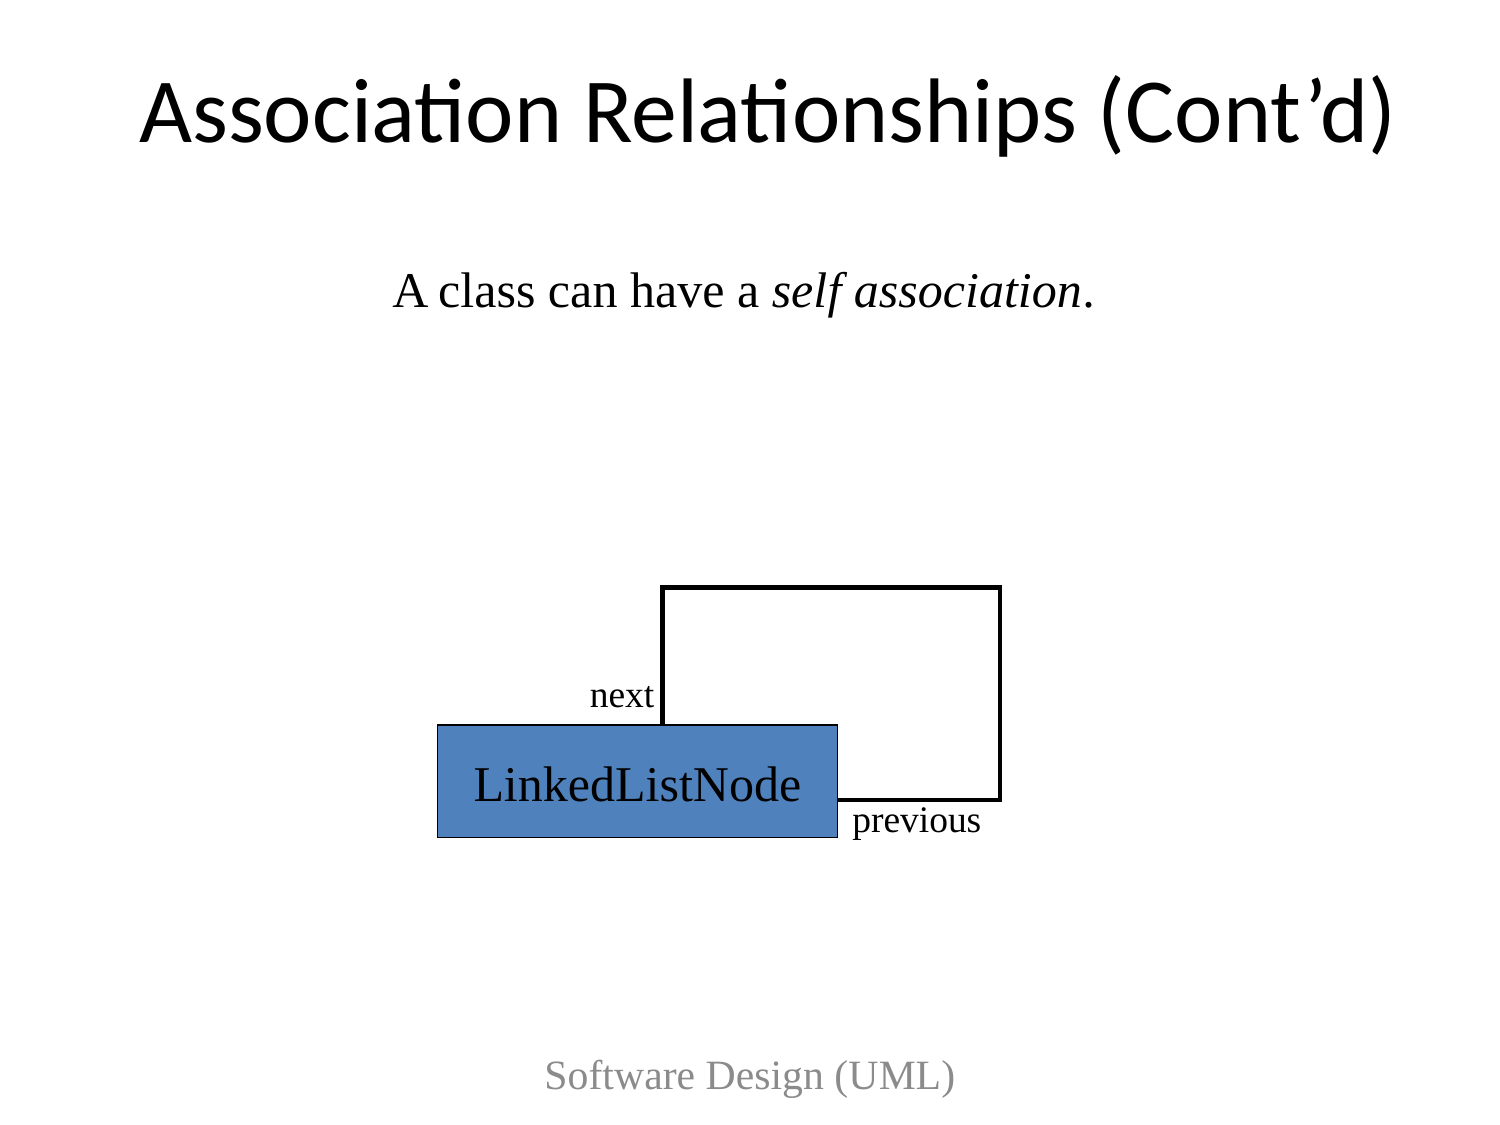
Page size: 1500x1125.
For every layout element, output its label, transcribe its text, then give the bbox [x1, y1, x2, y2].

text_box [437, 587, 1013, 848]
footer Software Design (UML) [512, 1042, 988, 1103]
text_box A class can have a self association. [99, 249, 1388, 325]
title Association Relationships (Cont’d) [99, 62, 1438, 150]
